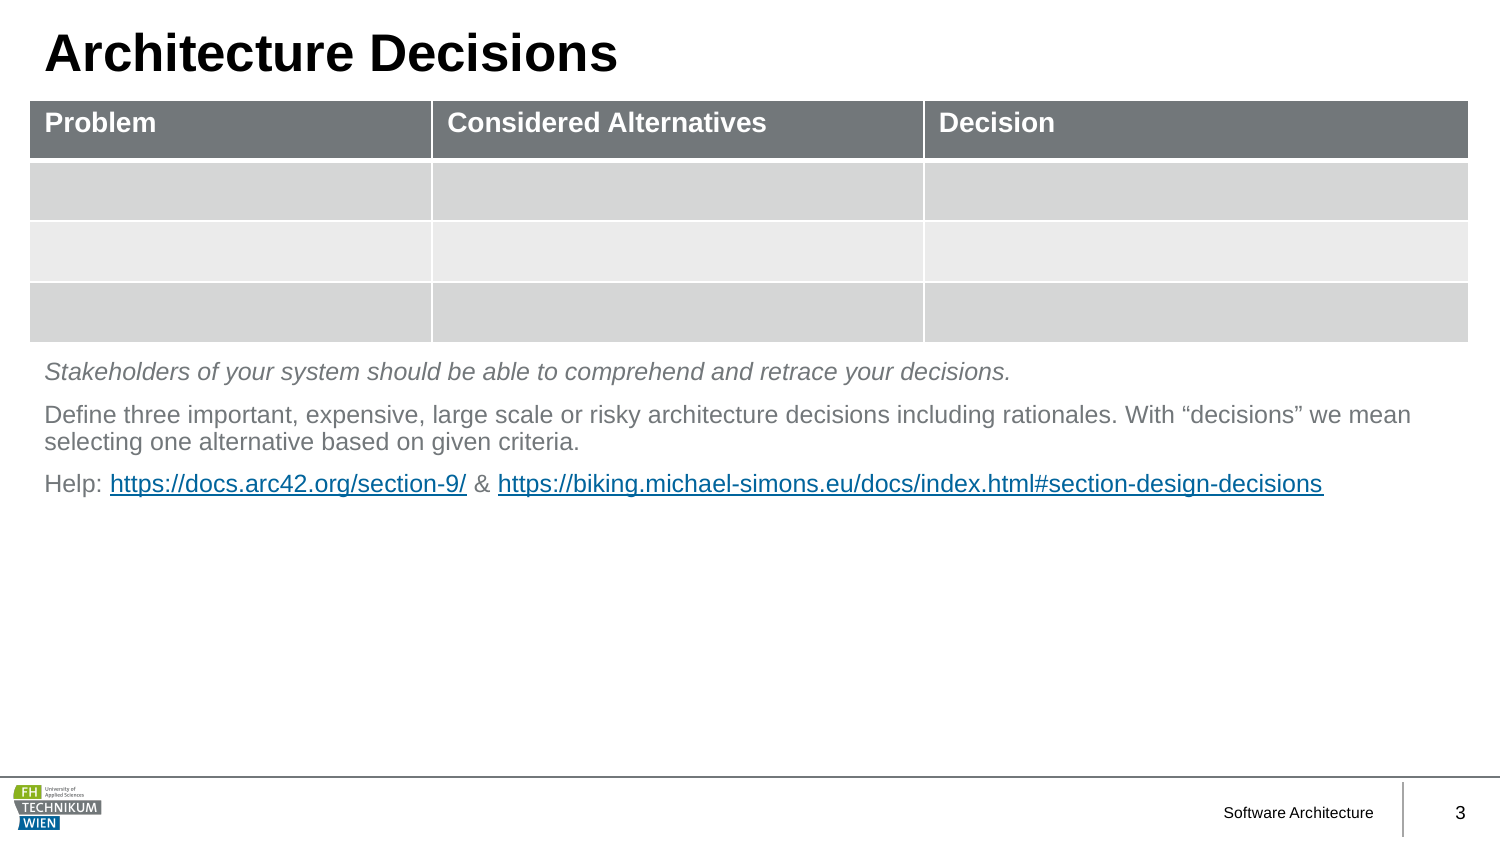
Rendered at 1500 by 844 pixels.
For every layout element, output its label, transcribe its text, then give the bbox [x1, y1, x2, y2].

table_header Problem [30, 101, 431, 158]
table_cell [433, 222, 923, 281]
table_cell [433, 283, 923, 342]
table_header Decision [925, 101, 1468, 158]
picture [0, 771, 115, 844]
table_cell [30, 283, 431, 342]
table_cell [925, 222, 1468, 281]
table_cell [925, 163, 1468, 220]
slide_number 3 [1401, 789, 1481, 835]
text_box Stakeholders of your system should be able to comprehend and retrace your decisions. Define three important, expensive, large scale or risky architecture decisions including rationales. With “decisions” we mean selecting one alternative based on given criteria. Help: https://docs.arc42.org/section-9/ & https://biking.michael-simons.eu/docs/index.html#section-design-decisions [29, 351, 1469, 764]
table_cell [30, 163, 431, 220]
title Architecture Decisions [29, 18, 1469, 91]
footer Software Architecture [458, 789, 1389, 835]
table_cell [30, 222, 431, 281]
table_header Considered Alternatives [433, 101, 923, 158]
table_cell [433, 163, 923, 220]
table_cell [925, 283, 1468, 342]
